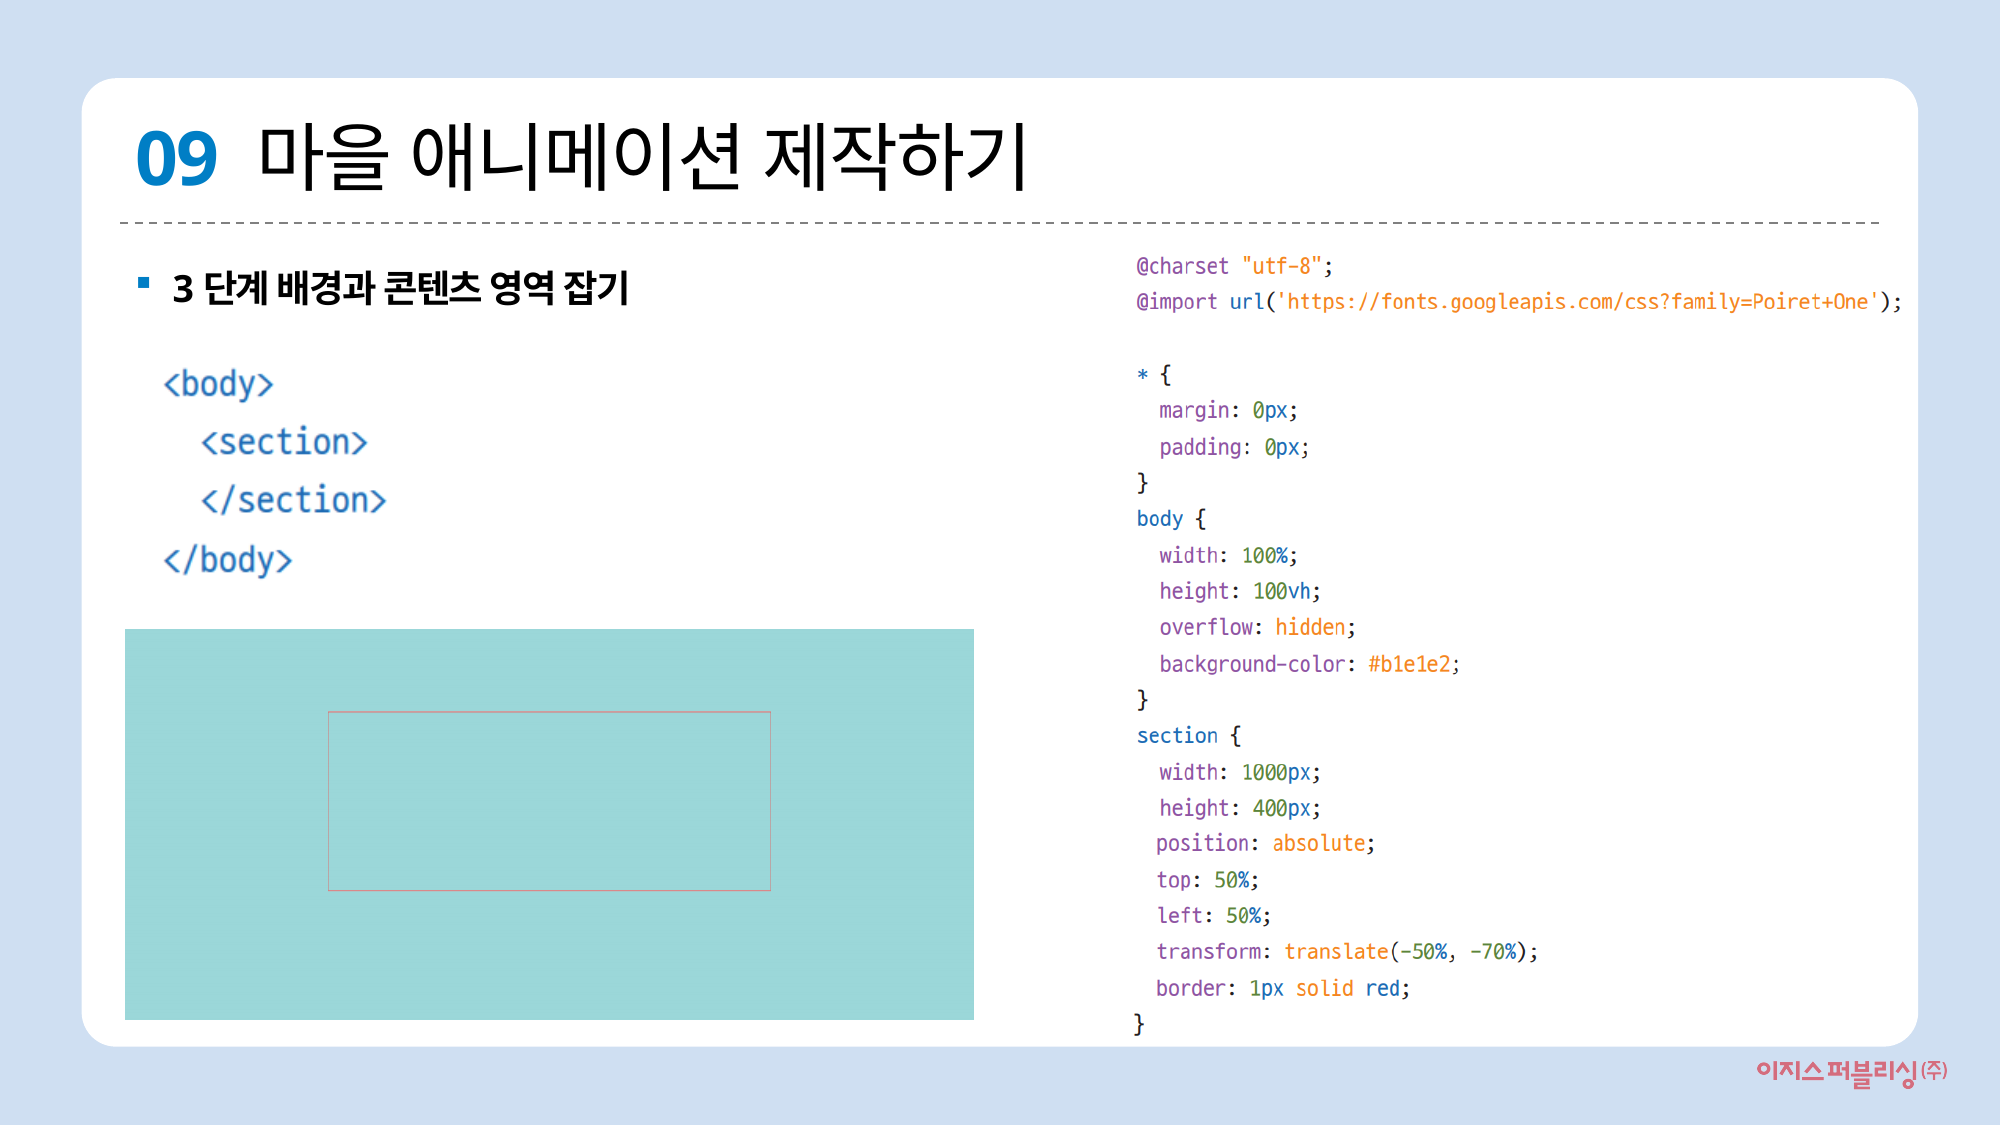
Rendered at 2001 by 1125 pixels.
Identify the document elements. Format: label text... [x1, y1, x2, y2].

picture [144, 357, 398, 585]
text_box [1127, 247, 1905, 1043]
picture [120, 623, 979, 1025]
list 3단계 배경과 콘텐츠 영역 잡기 [120, 257, 1050, 1025]
title 09 마을 애니메이션 제작하기 [120, 109, 1880, 209]
